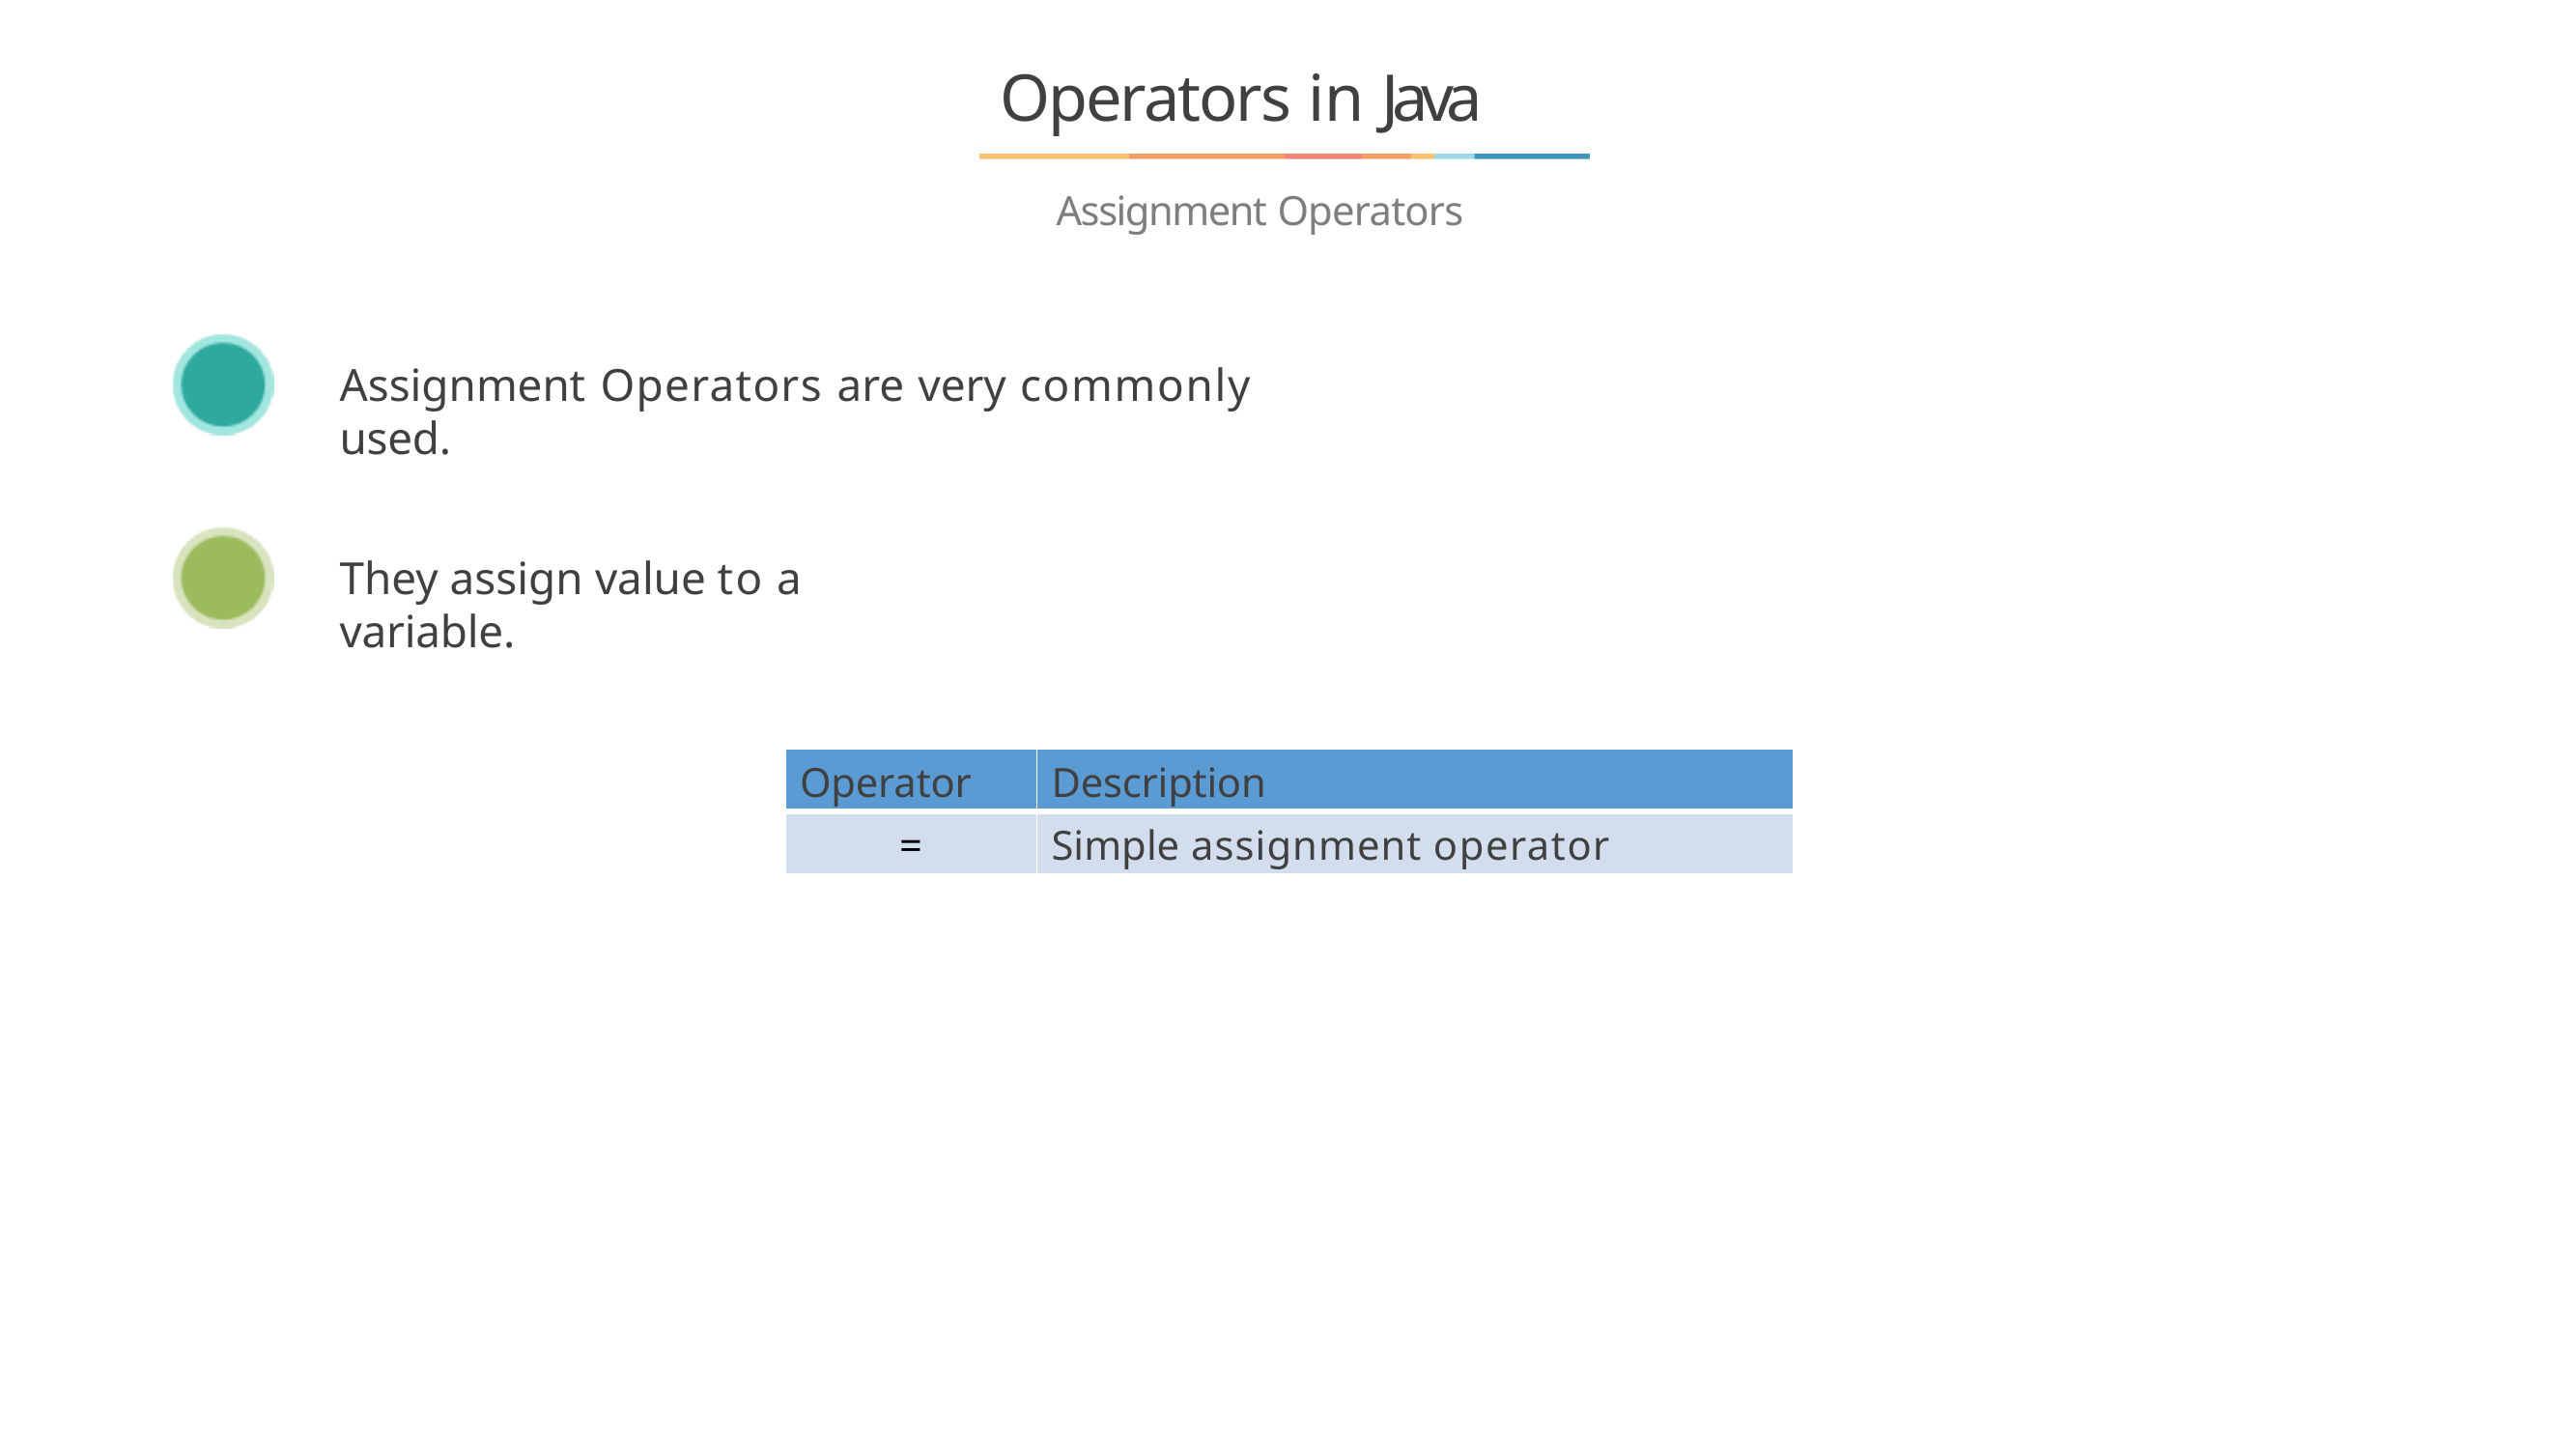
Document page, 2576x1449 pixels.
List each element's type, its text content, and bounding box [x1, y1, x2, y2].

text_box They assign value to a variable. [337, 548, 980, 657]
text_box Assignment Operators [1054, 187, 1527, 234]
table_header Description [1037, 750, 1793, 809]
table_cell = [786, 814, 1036, 873]
table_cell Simple assignment operator [1037, 814, 1793, 873]
text_box Assignment Operators are very commonly used. [337, 355, 1337, 464]
picture [173, 526, 274, 629]
picture [979, 134, 1590, 180]
title Operators in Java [699, 54, 1877, 299]
picture [173, 333, 274, 436]
table_header Operator [786, 750, 1036, 809]
